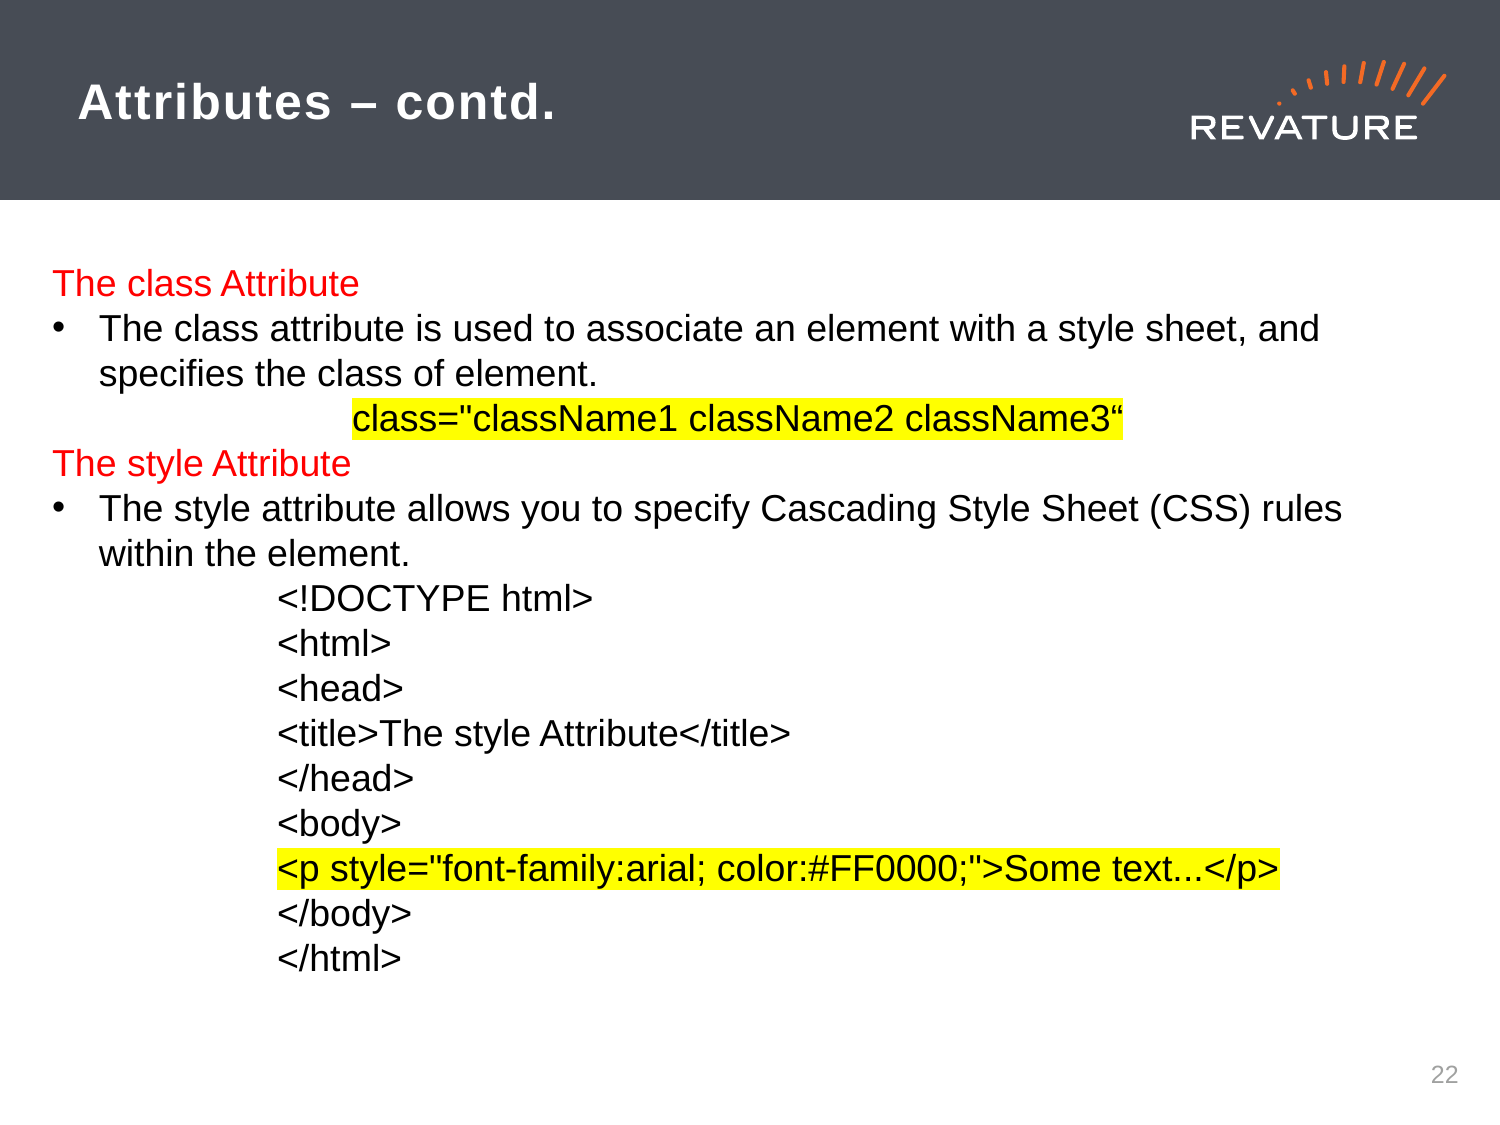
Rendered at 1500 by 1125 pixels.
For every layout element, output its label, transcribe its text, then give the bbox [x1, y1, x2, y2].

text_box The class Attribute The class attribute is used to associate an element with a style sheet, and specifies the class of element. class="className1 className2 className3“ The style Attribute The style attribute allows you to specify Cascading Style Sheet (CSS) rules within the element. <!DOCTYPE html> <html> <head> <title>The style Attribute</title> </head> <body> <p style="font-family:arial; color:#FF0000;">Some text...</p> </body> </html> [37, 251, 1404, 1122]
slide_number 21 [1404, 1043, 1474, 1104]
title Attributes – contd. [62, 0, 1084, 200]
